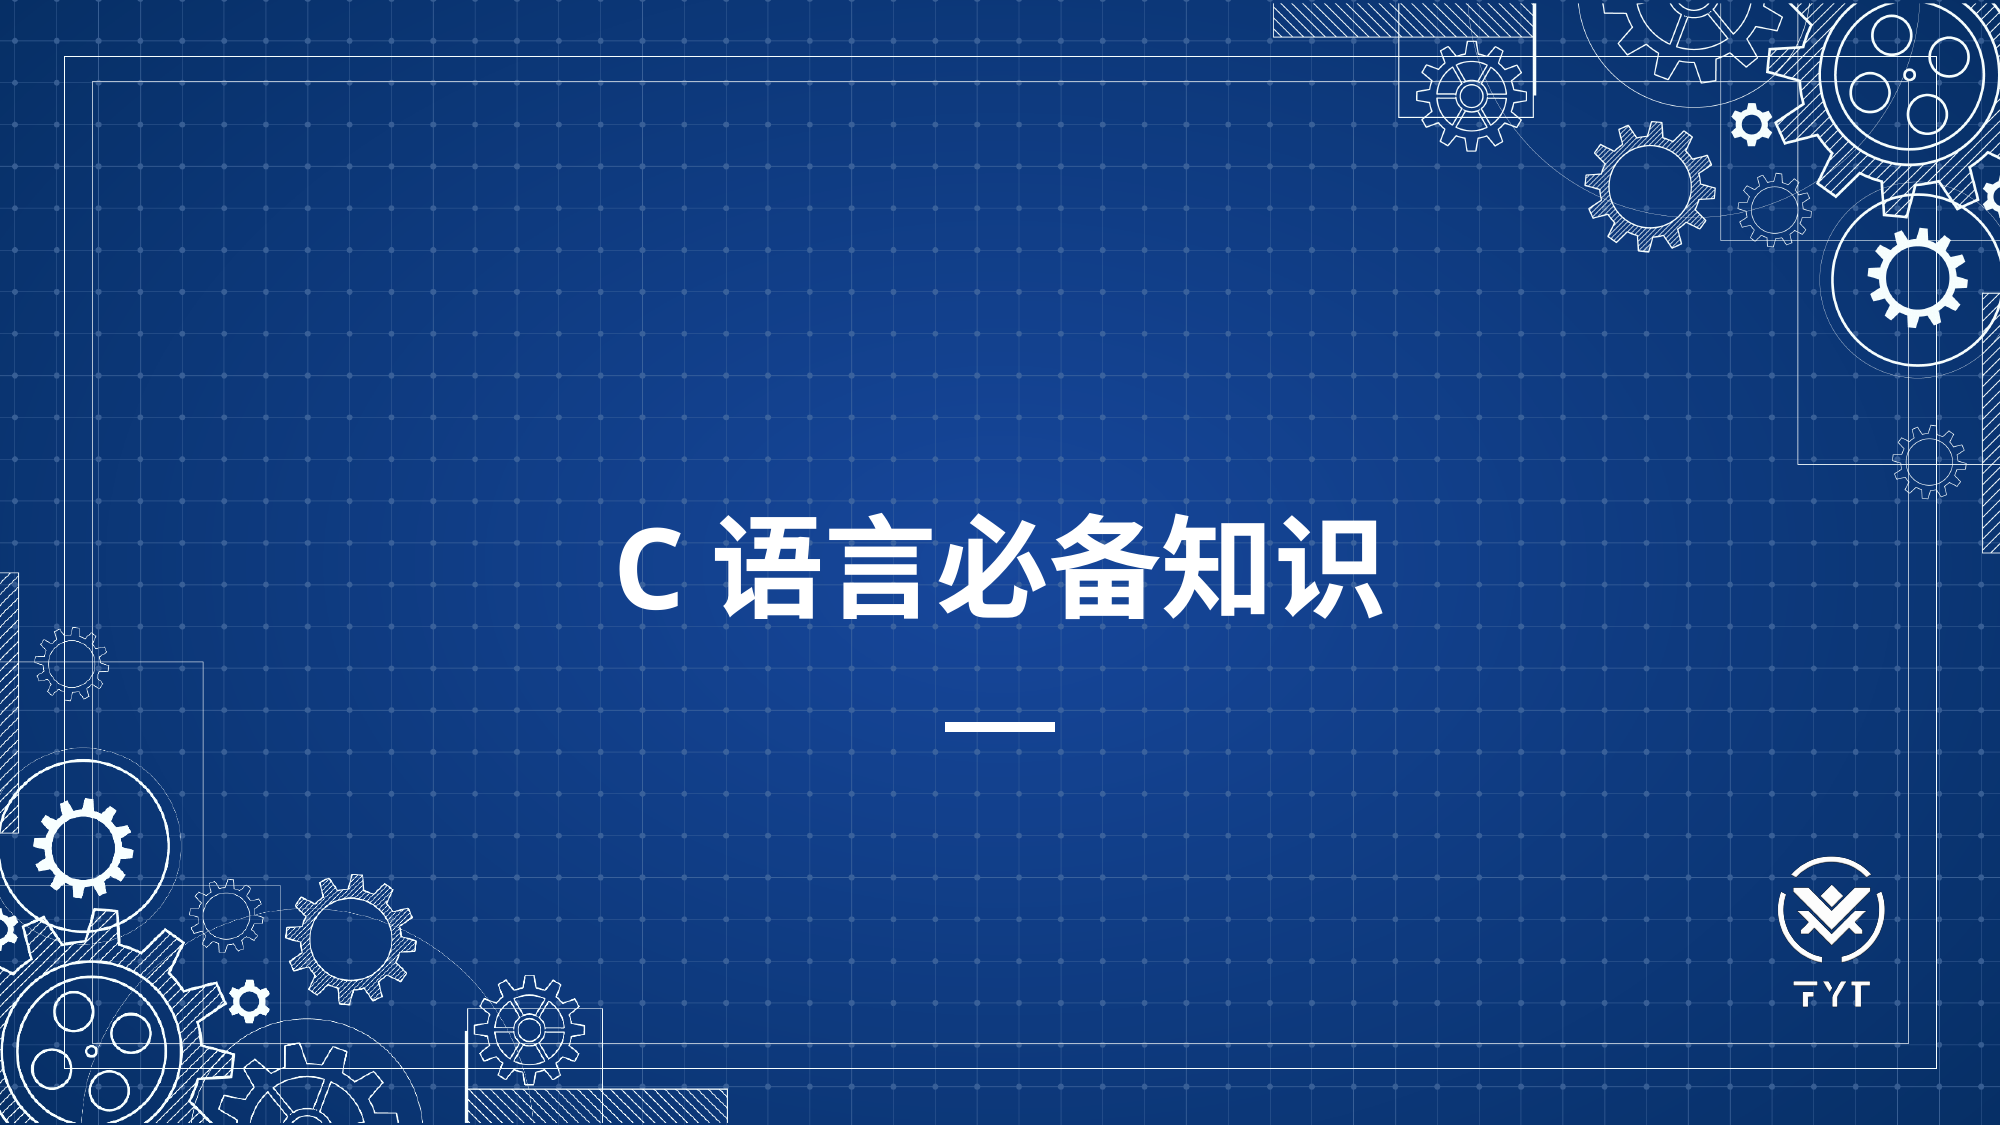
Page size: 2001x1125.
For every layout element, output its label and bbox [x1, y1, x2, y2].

picture [0, 0, 2000, 1125]
text_box [612, 489, 1388, 727]
